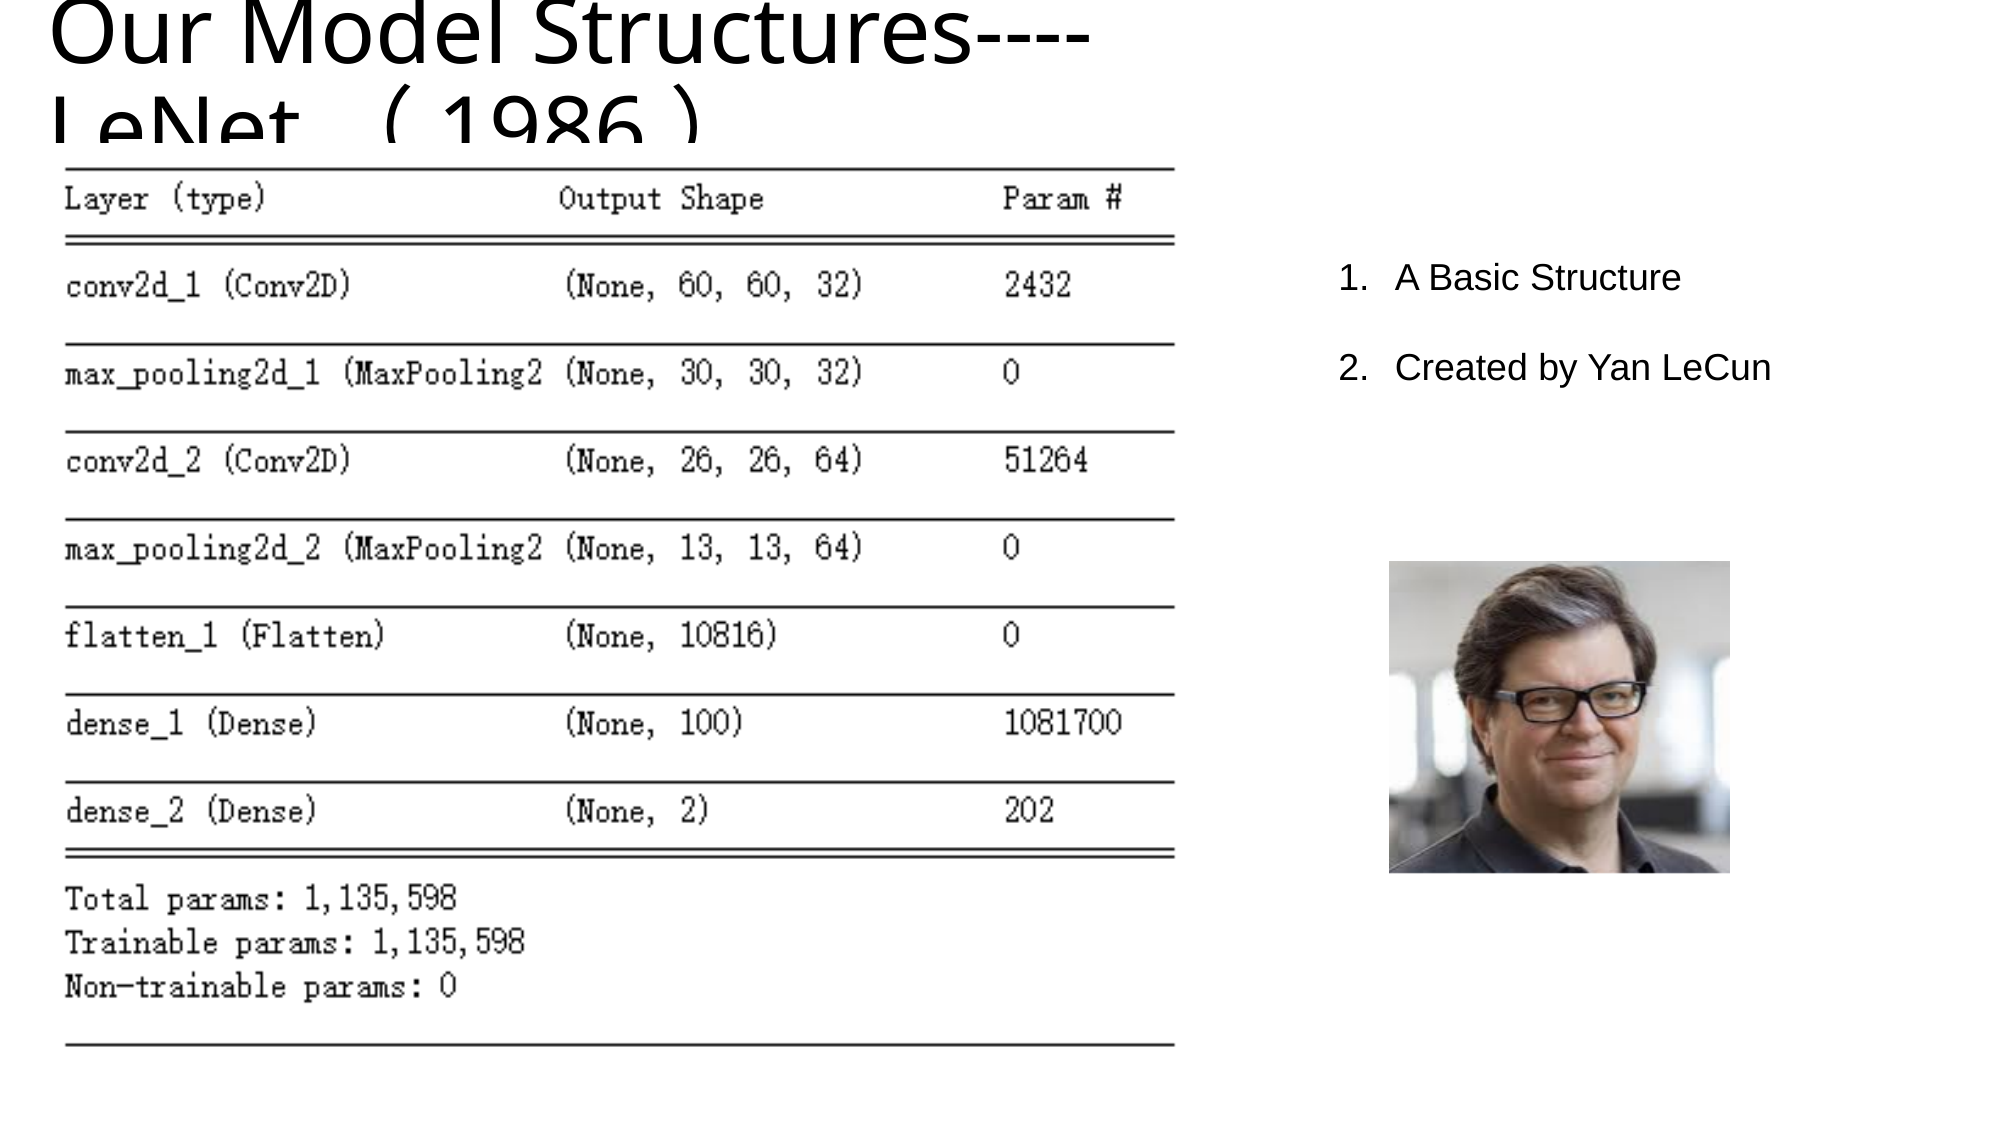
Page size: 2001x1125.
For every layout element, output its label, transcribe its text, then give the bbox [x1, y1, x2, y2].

text_box A Basic Structure Created by Yan LeCun [1323, 245, 1844, 396]
title Our Model Structures----LeNet（1986） [32, 0, 1758, 193]
picture [1389, 561, 1730, 875]
picture [32, 142, 1207, 1065]
